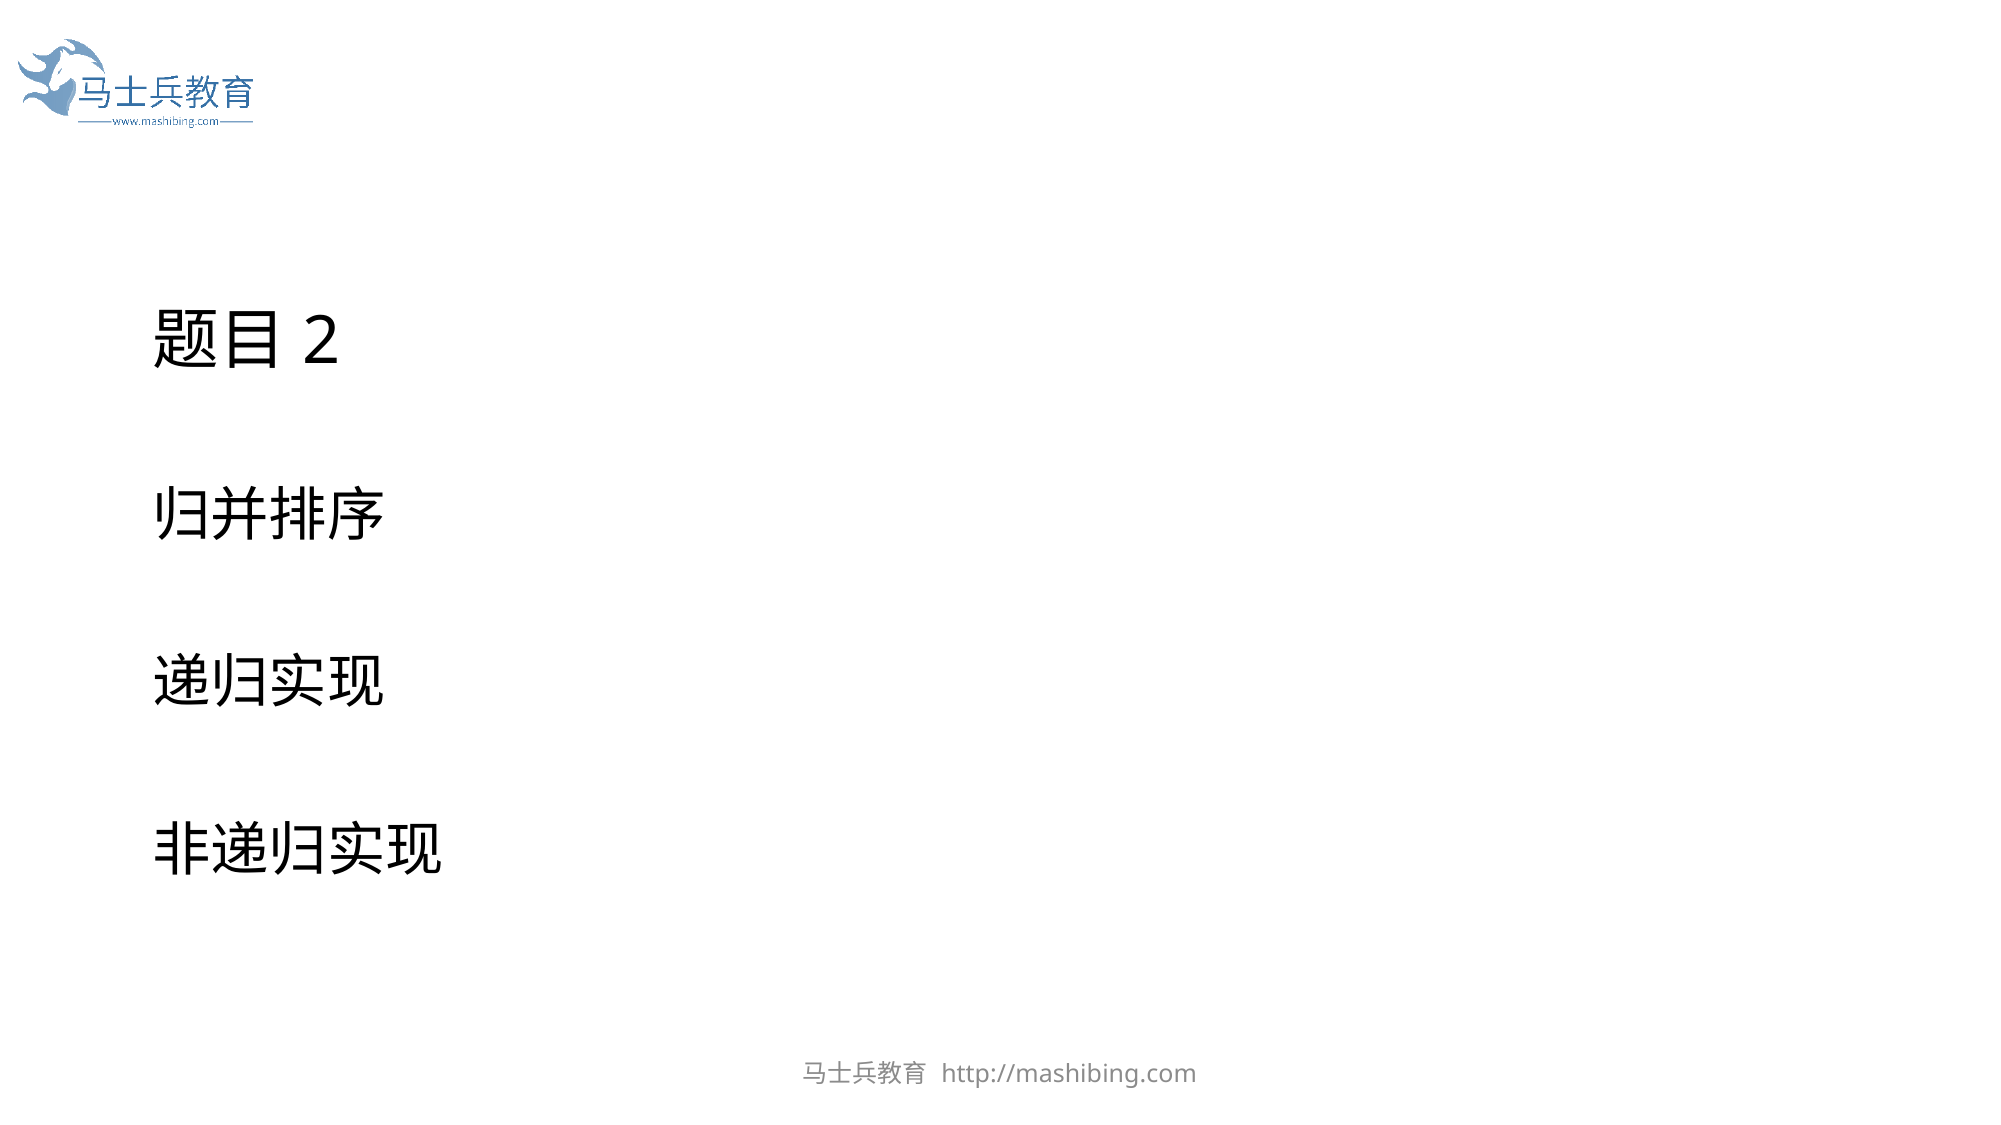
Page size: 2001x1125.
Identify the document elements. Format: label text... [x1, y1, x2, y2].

title 题目2 [137, 205, 1863, 477]
footer 马士兵教育 http://mashibing.com [662, 1042, 1338, 1103]
list 归并排序 递归实现 非递归实现 [137, 477, 1863, 960]
picture [7, 5, 276, 177]
